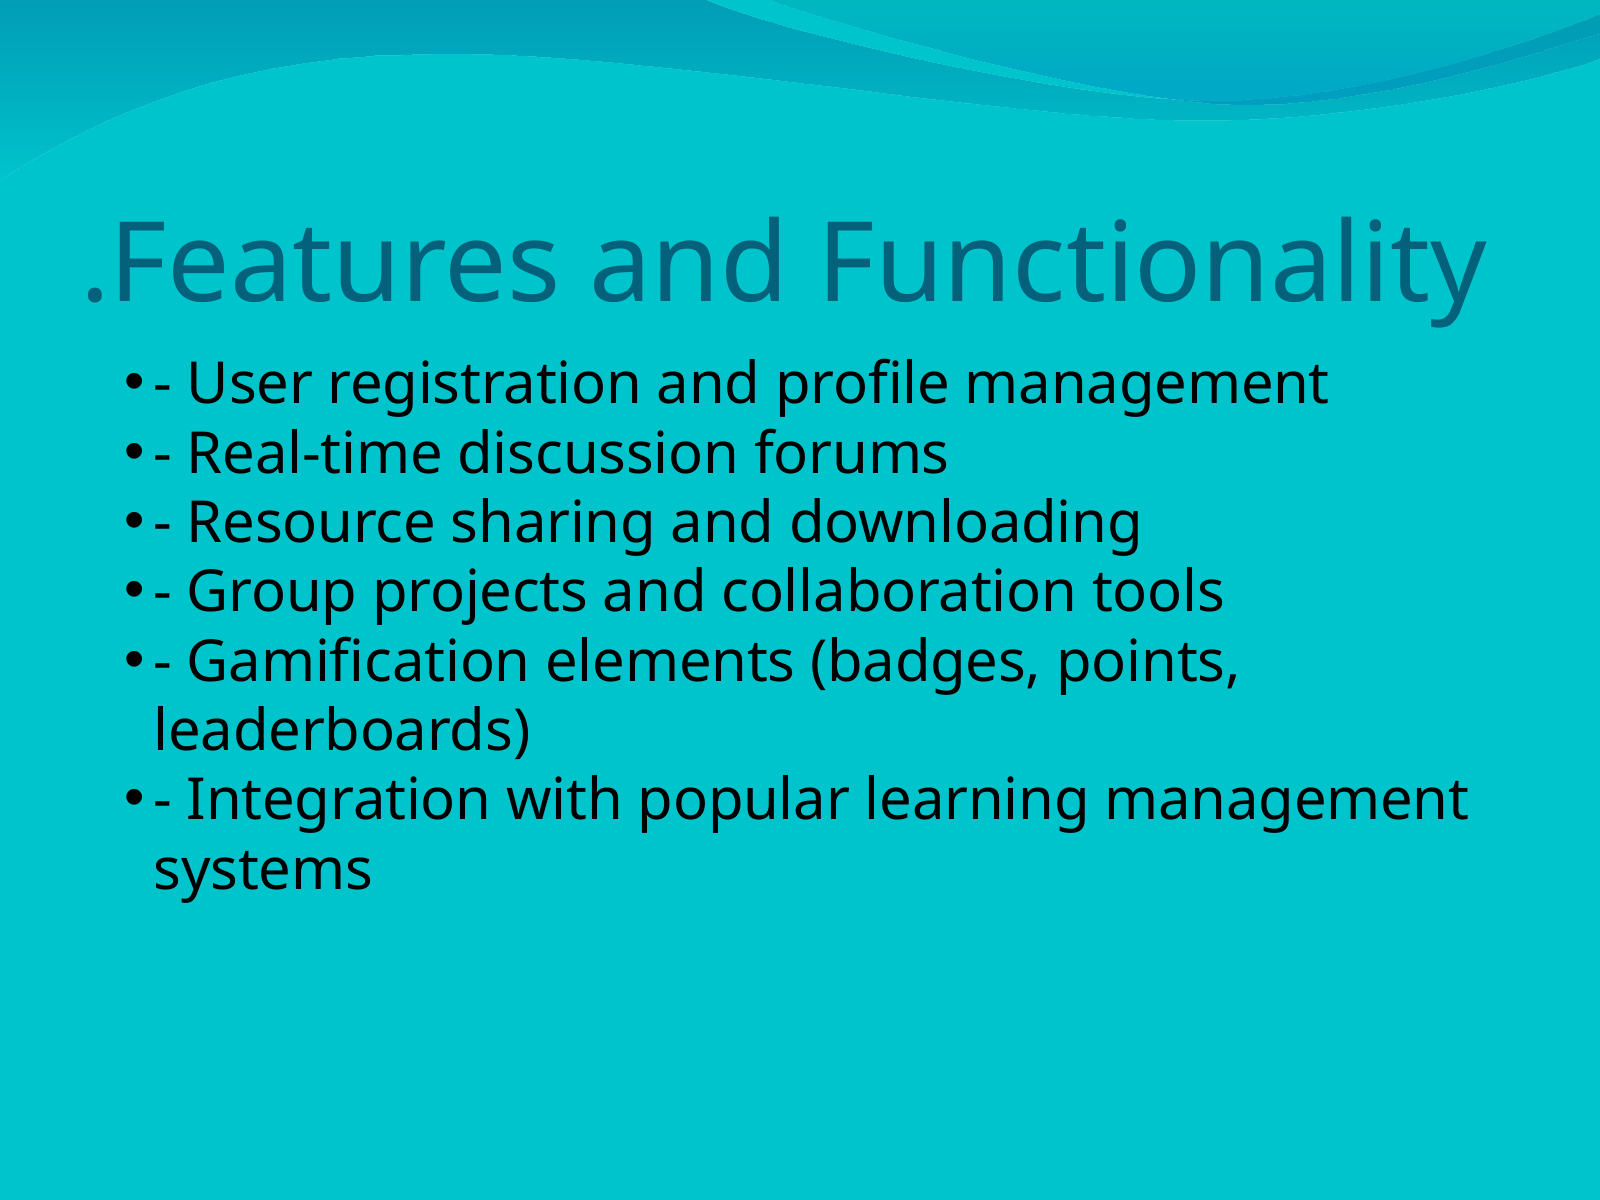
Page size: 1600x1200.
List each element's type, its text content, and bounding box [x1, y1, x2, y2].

text_box - User registration and profile management - Real-time discussion forums - Resource sharing and downloading - Group projects and collaboration tools - Gamification elements (badges, points, leaderboards) - Integration with popular learning management systems [94, 346, 1505, 901]
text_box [79, 122, 1521, 324]
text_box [766, 0, 1600, 111]
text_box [0, 0, 1600, 182]
